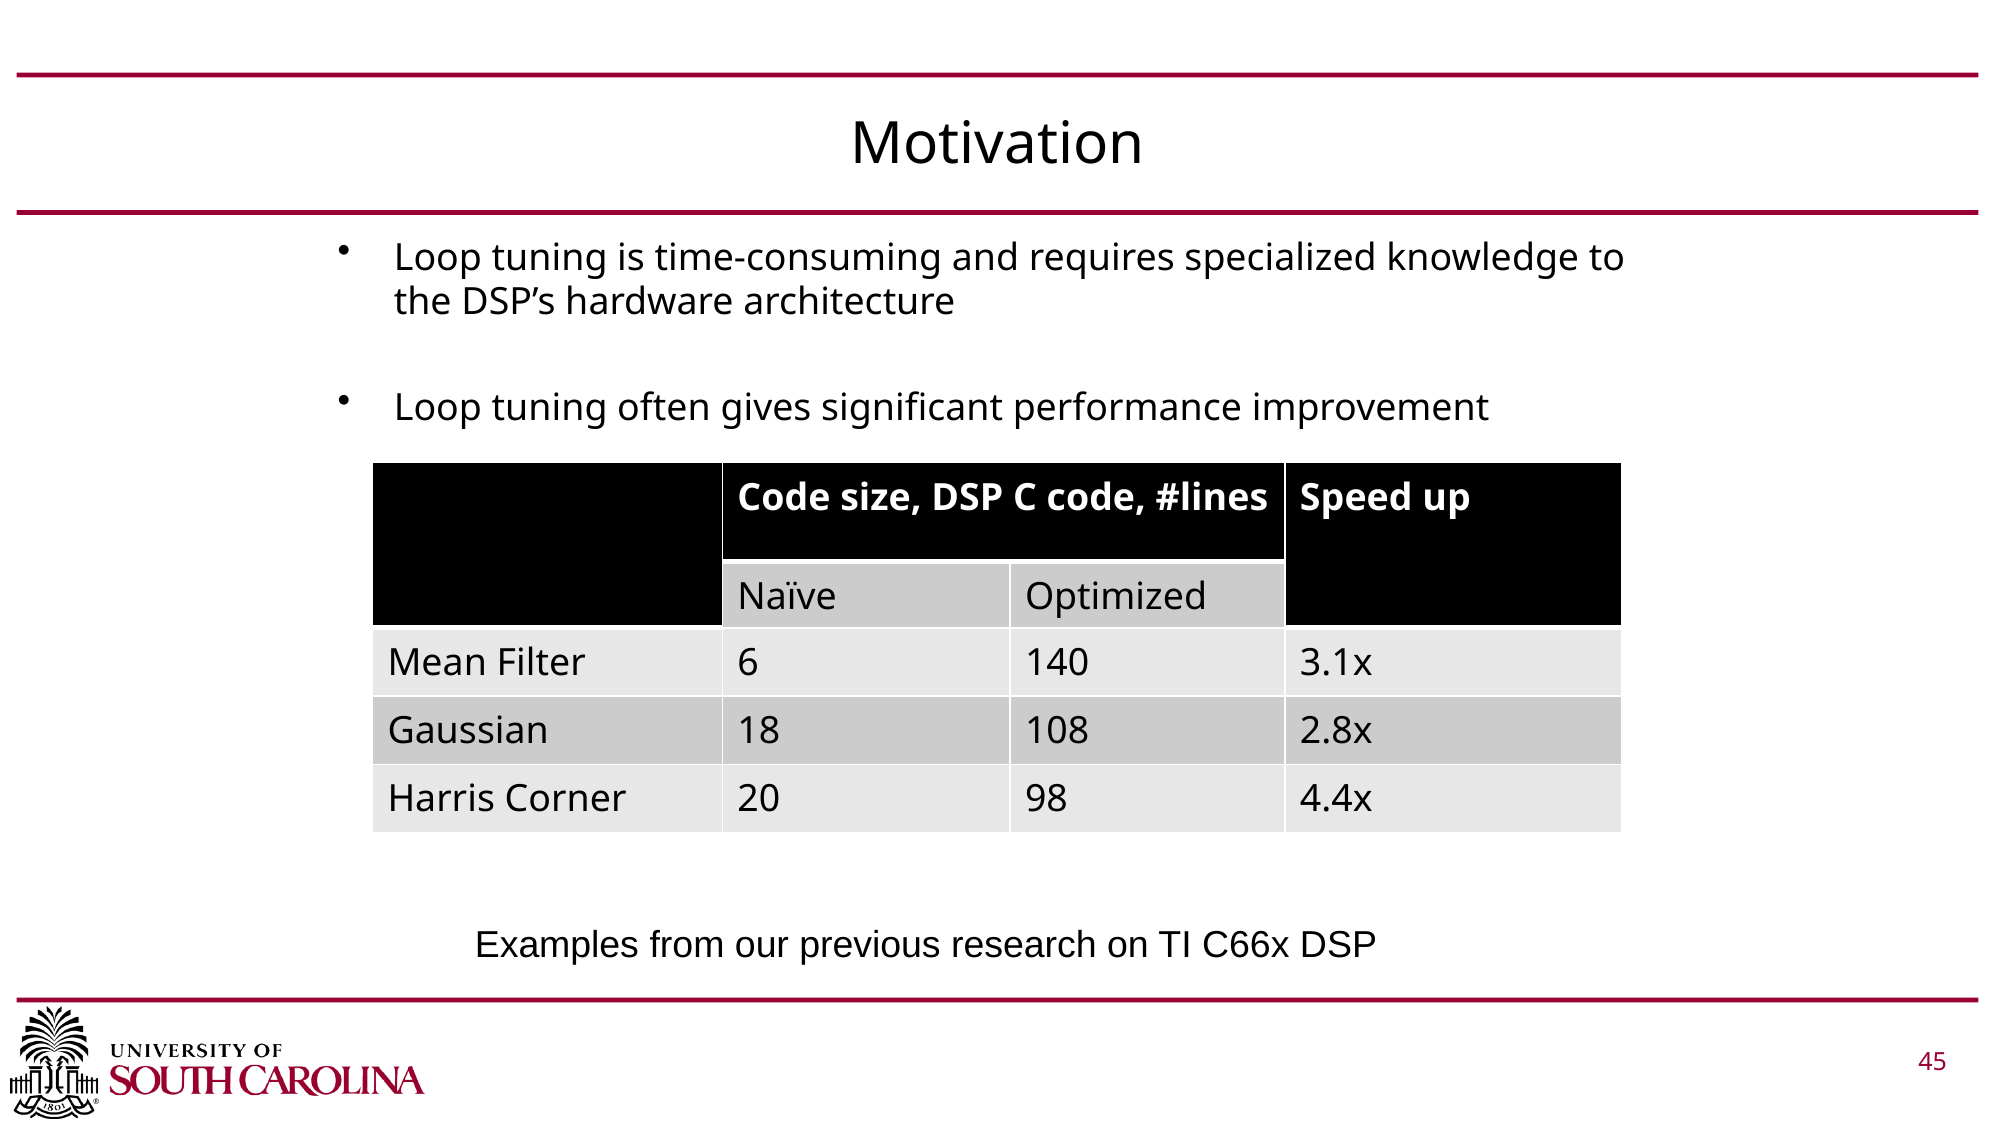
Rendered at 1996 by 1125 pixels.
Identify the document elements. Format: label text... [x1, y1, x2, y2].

table_cell 2.8x [1286, 697, 1621, 764]
table_cell Harris Corner [373, 765, 722, 832]
table_cell 6 [723, 629, 1009, 695]
table_header Code size, DSP C code, #lines [723, 463, 1284, 559]
table_cell 140 [1011, 629, 1284, 695]
title Motivation [99, 74, 1896, 206]
table_header [373, 463, 722, 625]
table_header Speed up [1286, 463, 1621, 625]
table_cell 18 [723, 697, 1009, 764]
picture [10, 1006, 425, 1119]
table_cell 4.4x [1286, 765, 1621, 832]
text_box Examples from our previous research on TI C66x DSP [460, 912, 1486, 973]
table_cell Naïve [723, 564, 1009, 627]
table_cell Optimized [1011, 564, 1284, 627]
table_cell 108 [1011, 697, 1284, 764]
slide_number 45 [565, 1037, 1963, 1088]
table_cell Gaussian [373, 697, 722, 764]
table_cell 20 [723, 765, 1009, 832]
list Loop tuning is time-consuming and requires specialized knowledge to the DSP’s hardware architecture Loop tuning often gives significant performance improvement [322, 224, 1673, 438]
table_cell 3.1x [1286, 630, 1621, 695]
table_cell Mean Filter [373, 630, 722, 695]
table_cell 98 [1011, 765, 1284, 832]
